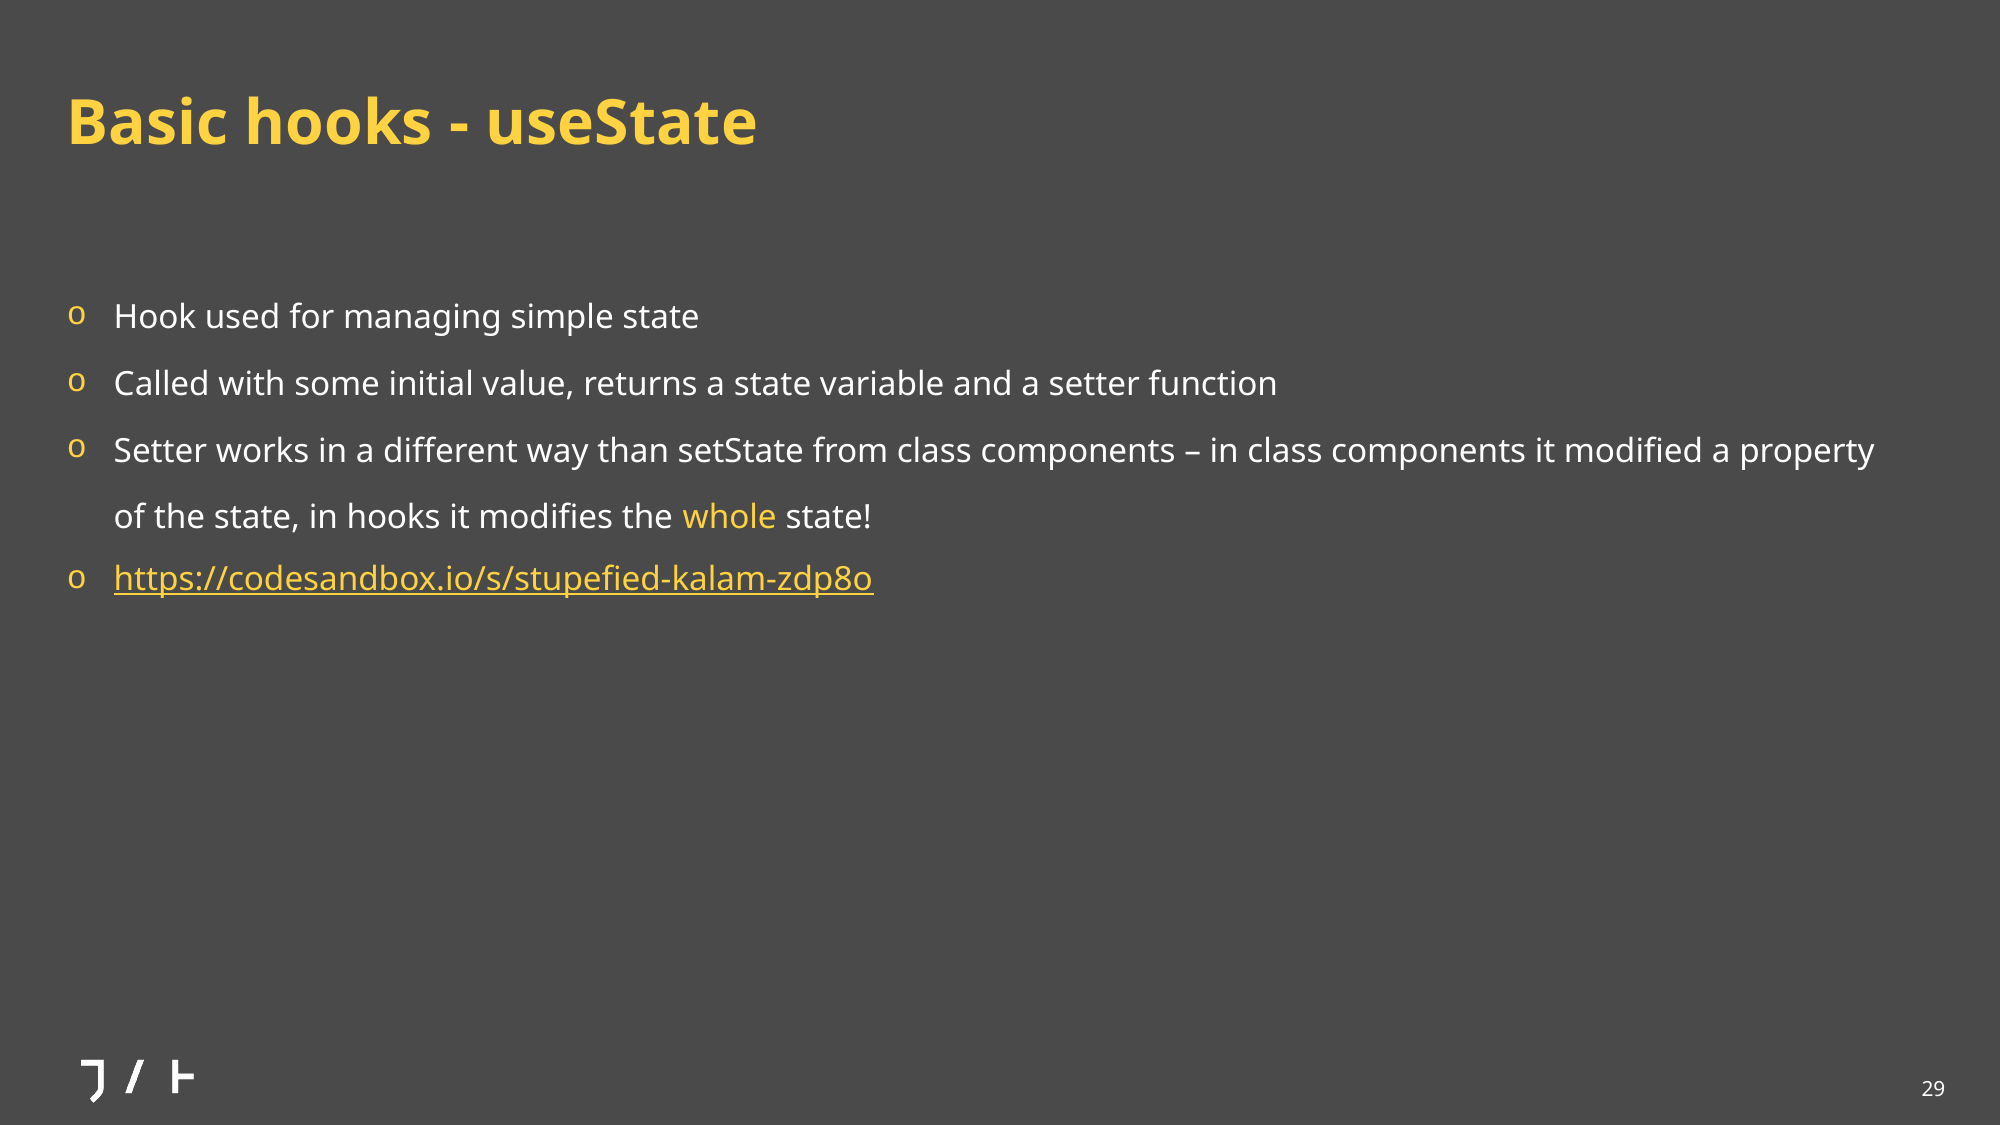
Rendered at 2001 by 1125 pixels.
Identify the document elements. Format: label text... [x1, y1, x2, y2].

title Basic hooks - useState [66, 55, 1904, 157]
slide_number 29 [1903, 1070, 1963, 1110]
picture [66, 1041, 205, 1115]
list Hook used for managing simple state Called with some initial value, returns a state variable and a setter function Setter works in a different way than setState from class components – in class components it modified a property of the state, in hooks it modifies the whole state! https://codesandbox.io/s/stupefied-kalam-zdp8o [66, 261, 1904, 995]
